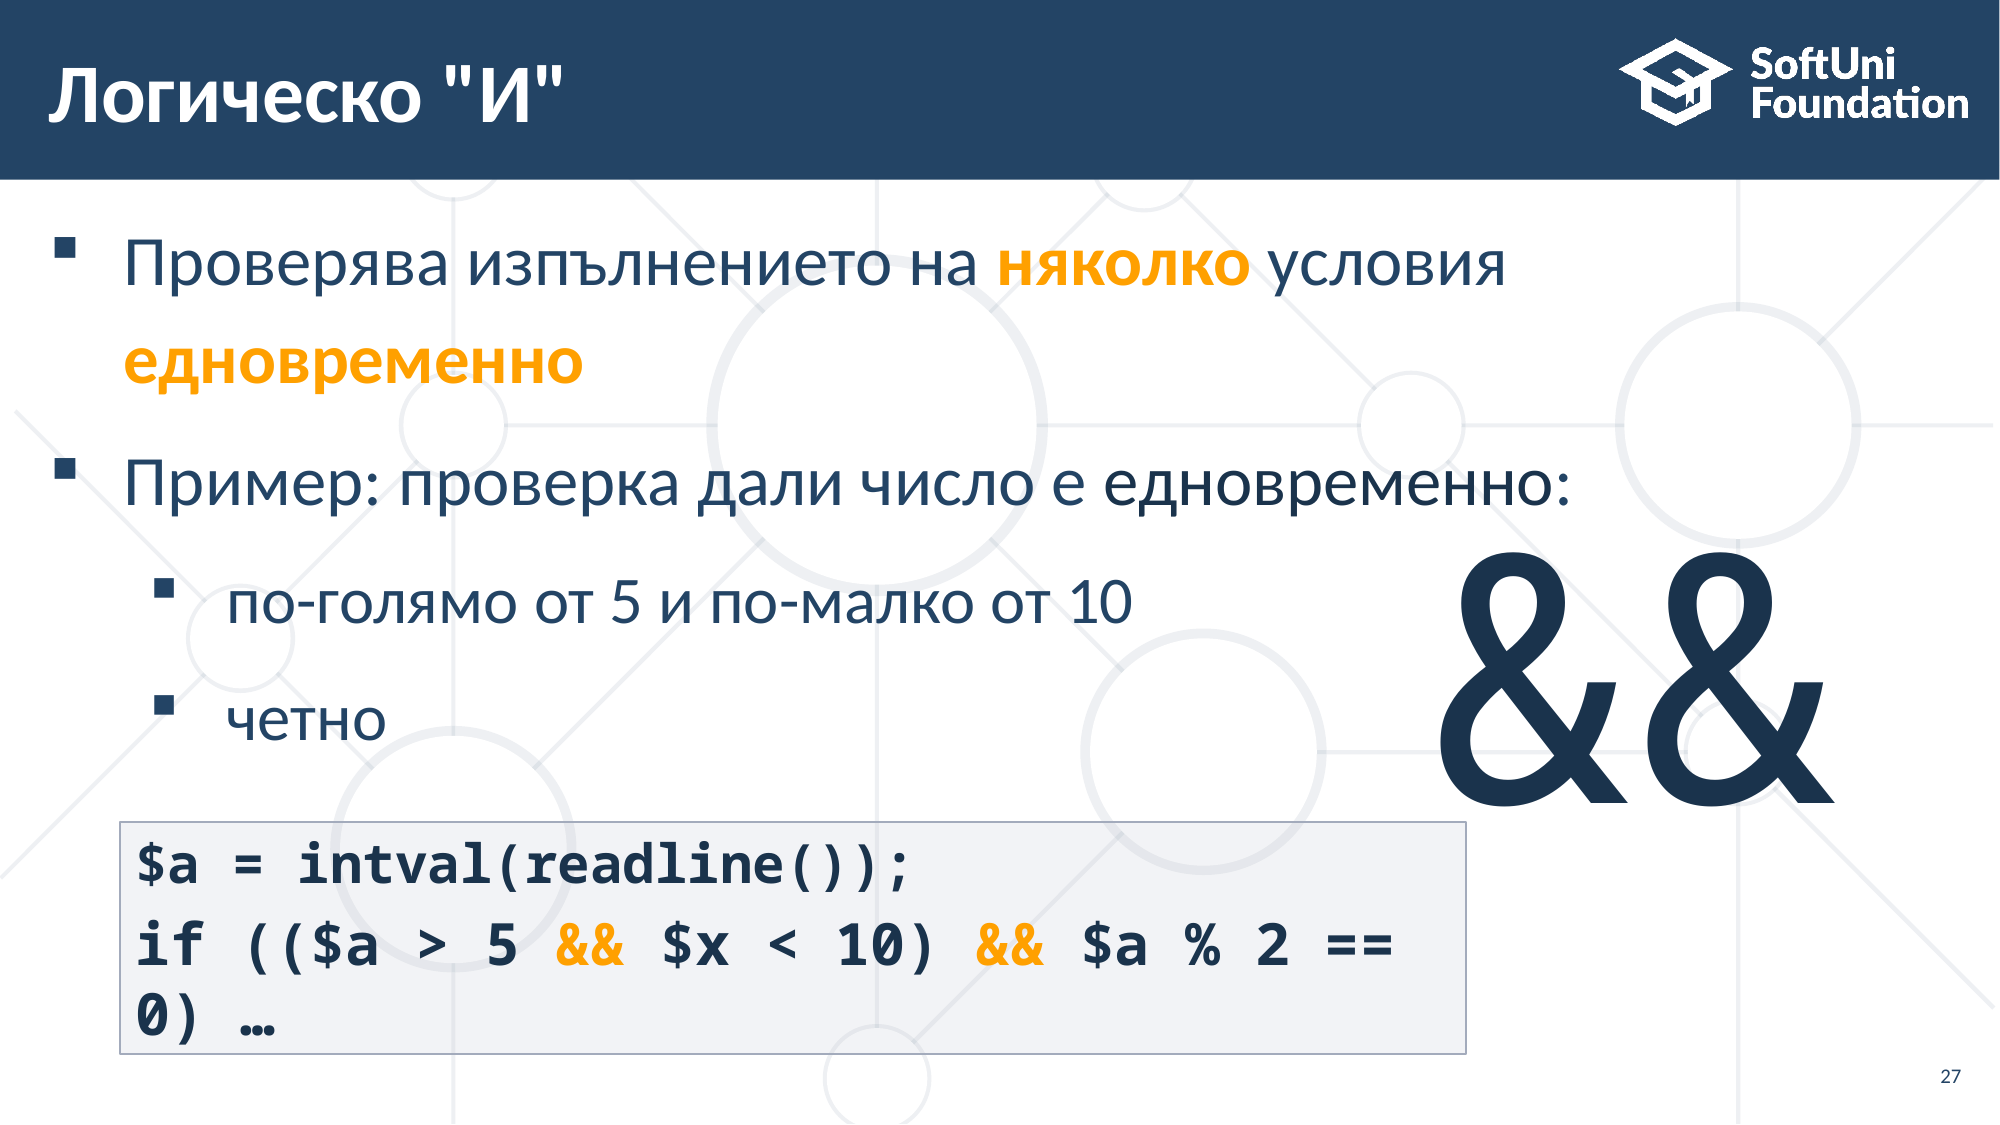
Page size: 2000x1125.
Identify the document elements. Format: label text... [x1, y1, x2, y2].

text_box && [1412, 450, 1880, 881]
text_box $a = intval(readline()); if (($a > 5 && $x < 10) && $a % 2 == 0) … [120, 822, 1467, 1055]
slide_number 27 [1896, 1049, 1968, 1101]
picture [1618, 38, 1968, 126]
title Логическо "И" [31, 16, 1591, 162]
list Проверява изпълнението на няколко условия едновременно Пример: проверка дали число е едновременно: по-голямо от 5 и по-малко от 10 четно [31, 196, 1970, 1050]
